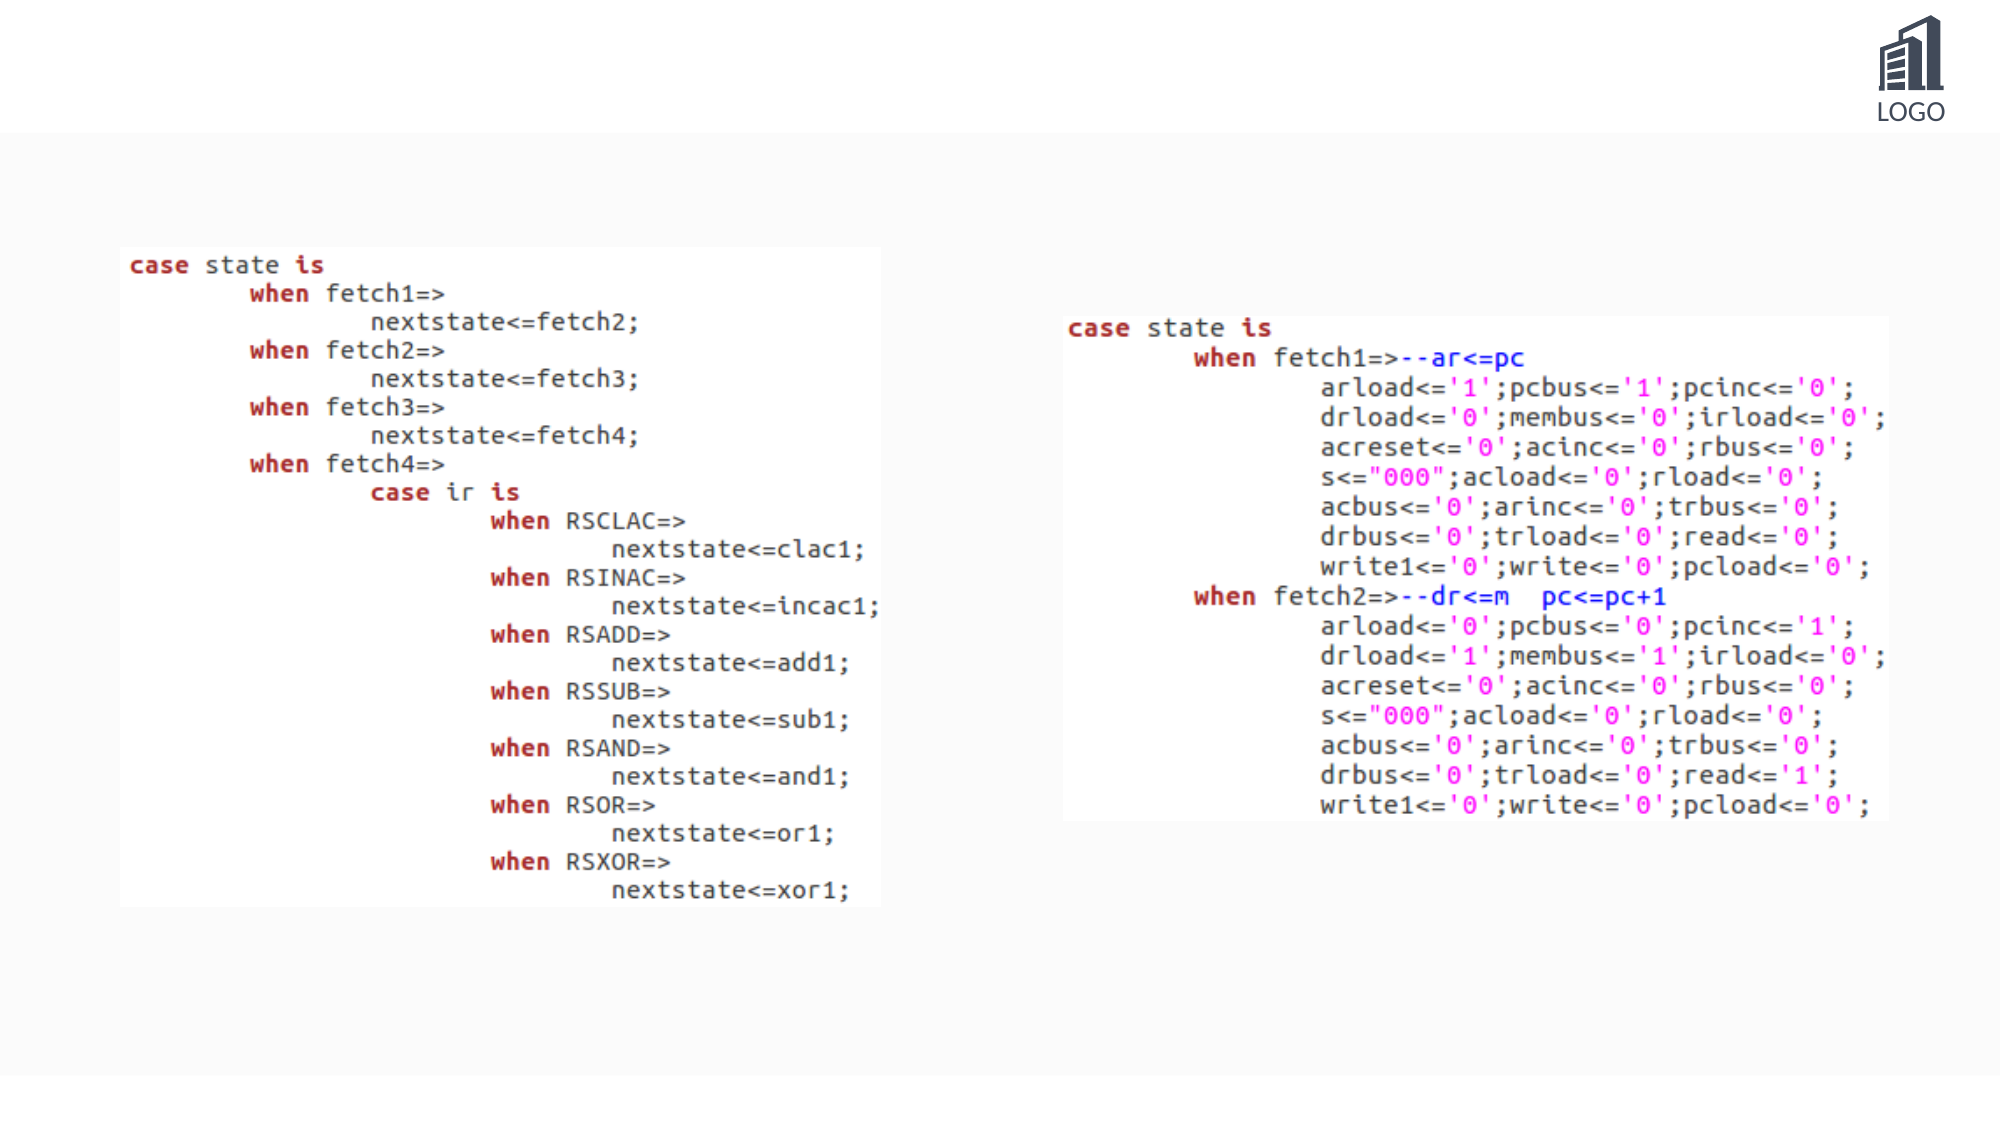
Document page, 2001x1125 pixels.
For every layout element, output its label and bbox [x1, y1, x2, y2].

picture [1063, 316, 1889, 821]
picture [120, 247, 881, 907]
